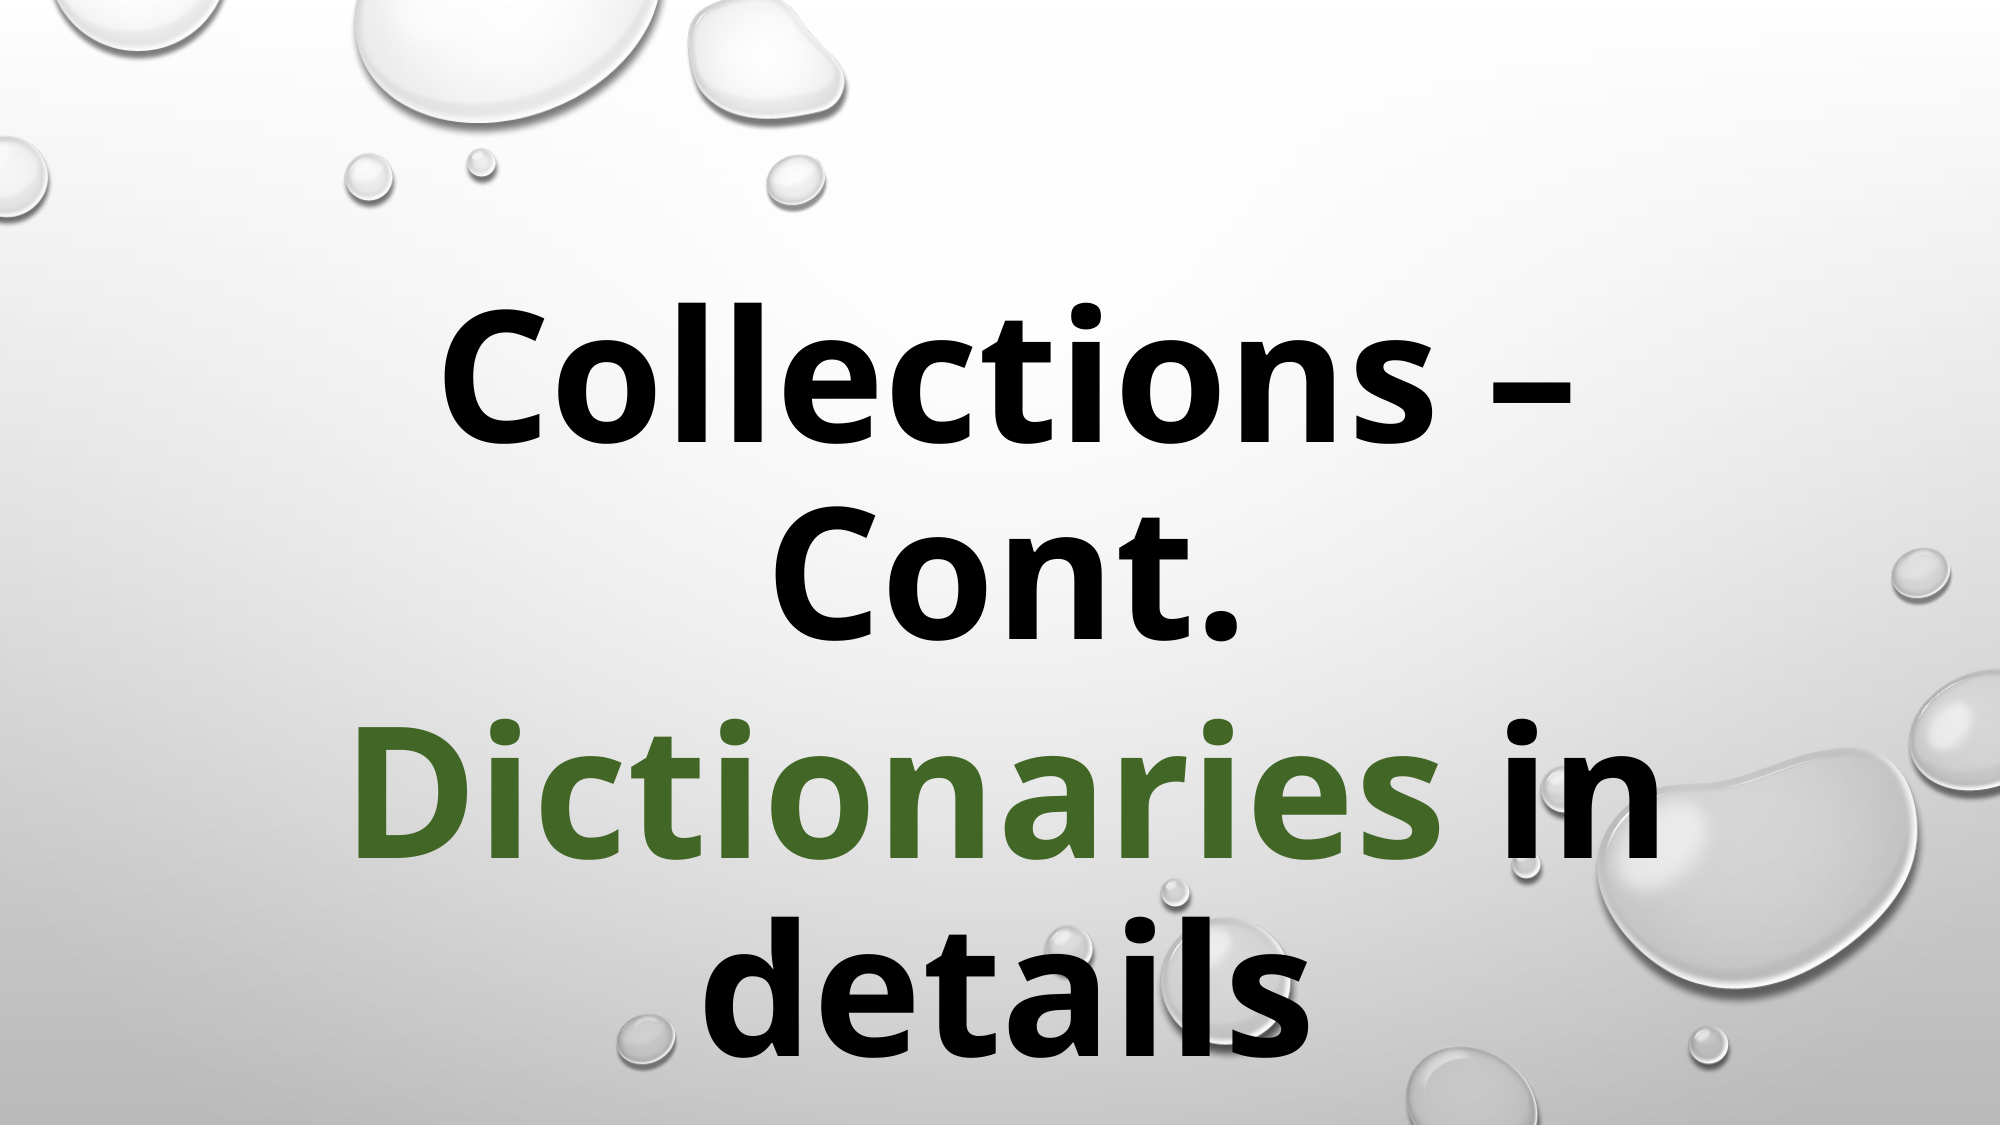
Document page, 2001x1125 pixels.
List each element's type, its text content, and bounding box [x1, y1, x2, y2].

picture [0, 0, 2000, 1125]
text_box Collections – Cont. Dictionaries in details [211, 276, 1803, 866]
